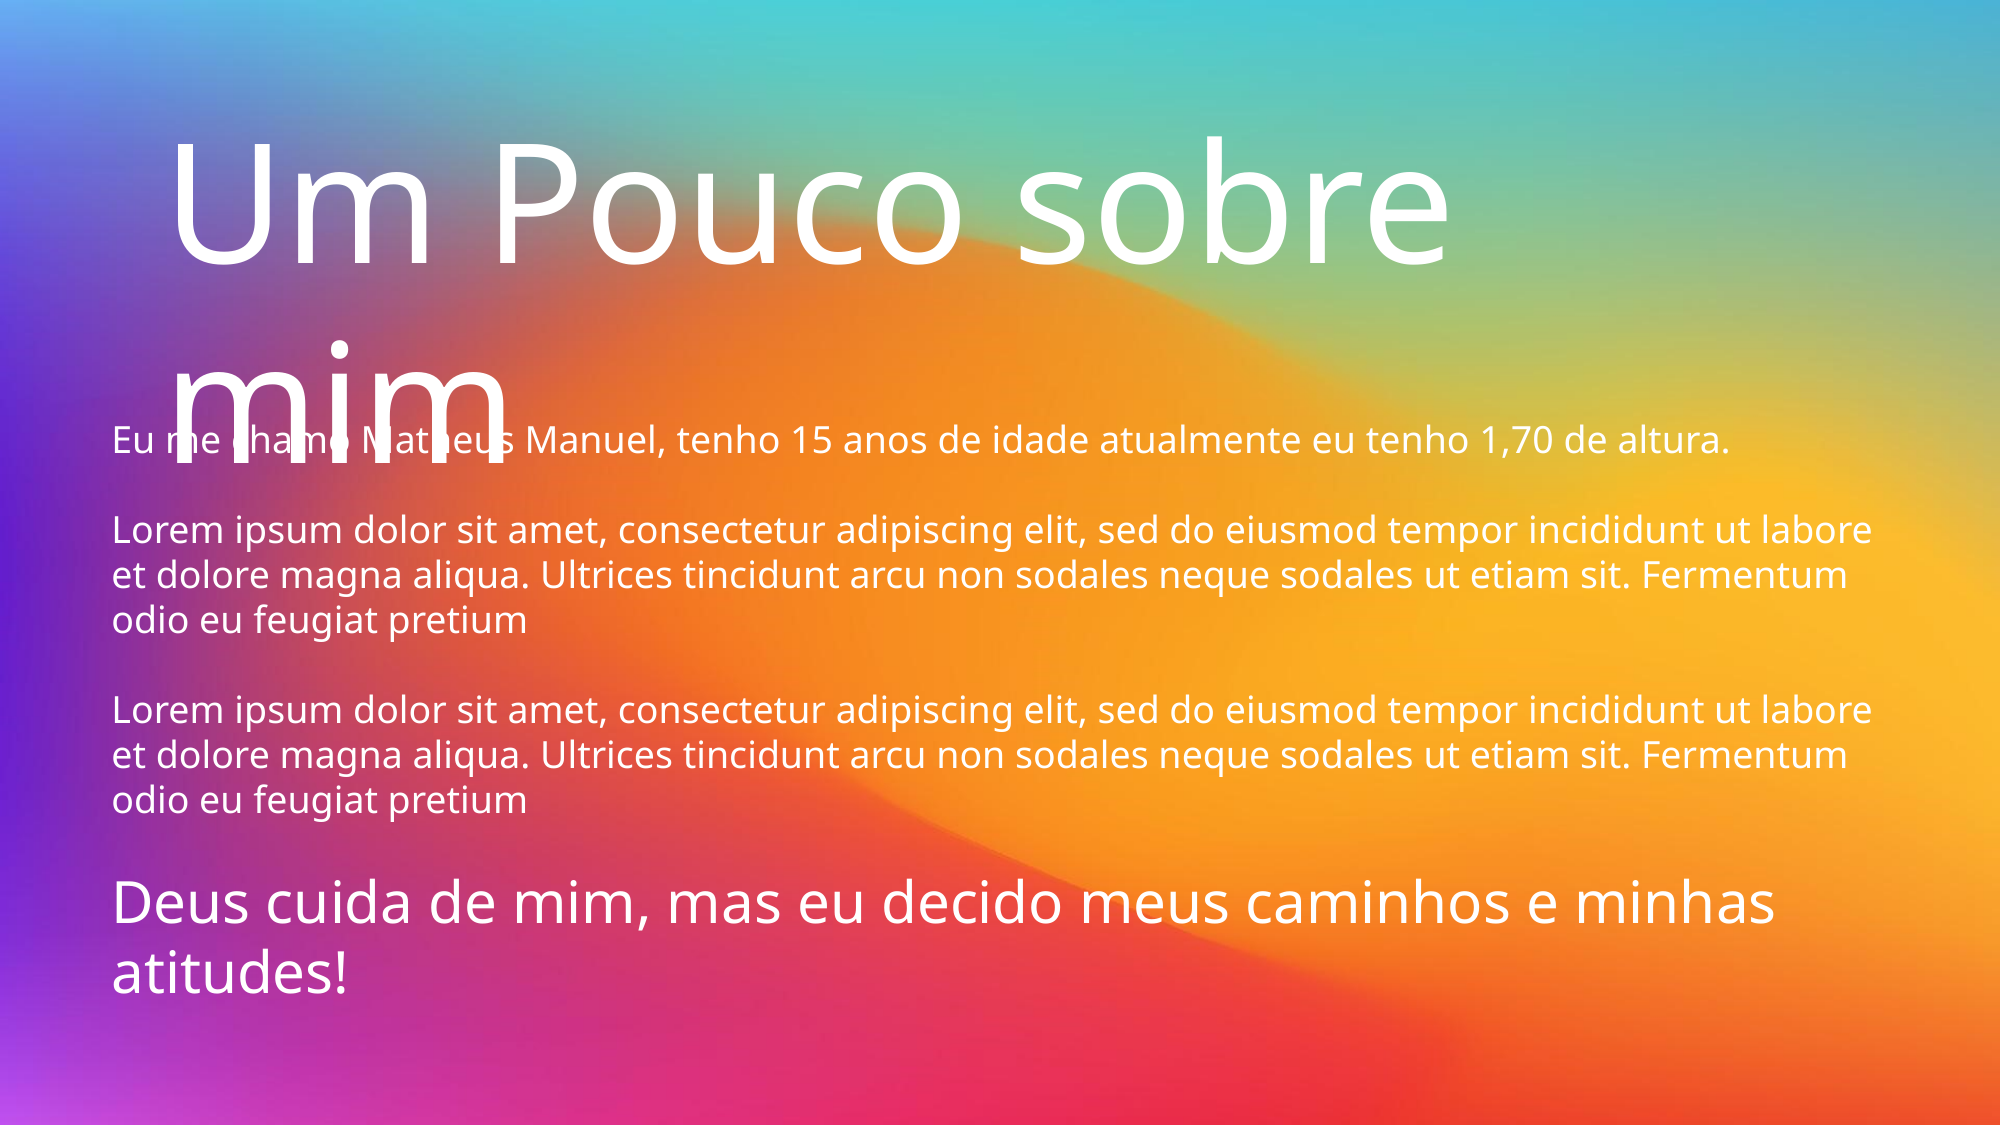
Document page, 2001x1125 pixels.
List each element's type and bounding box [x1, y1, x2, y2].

list [0, 0, 2000, 1125]
